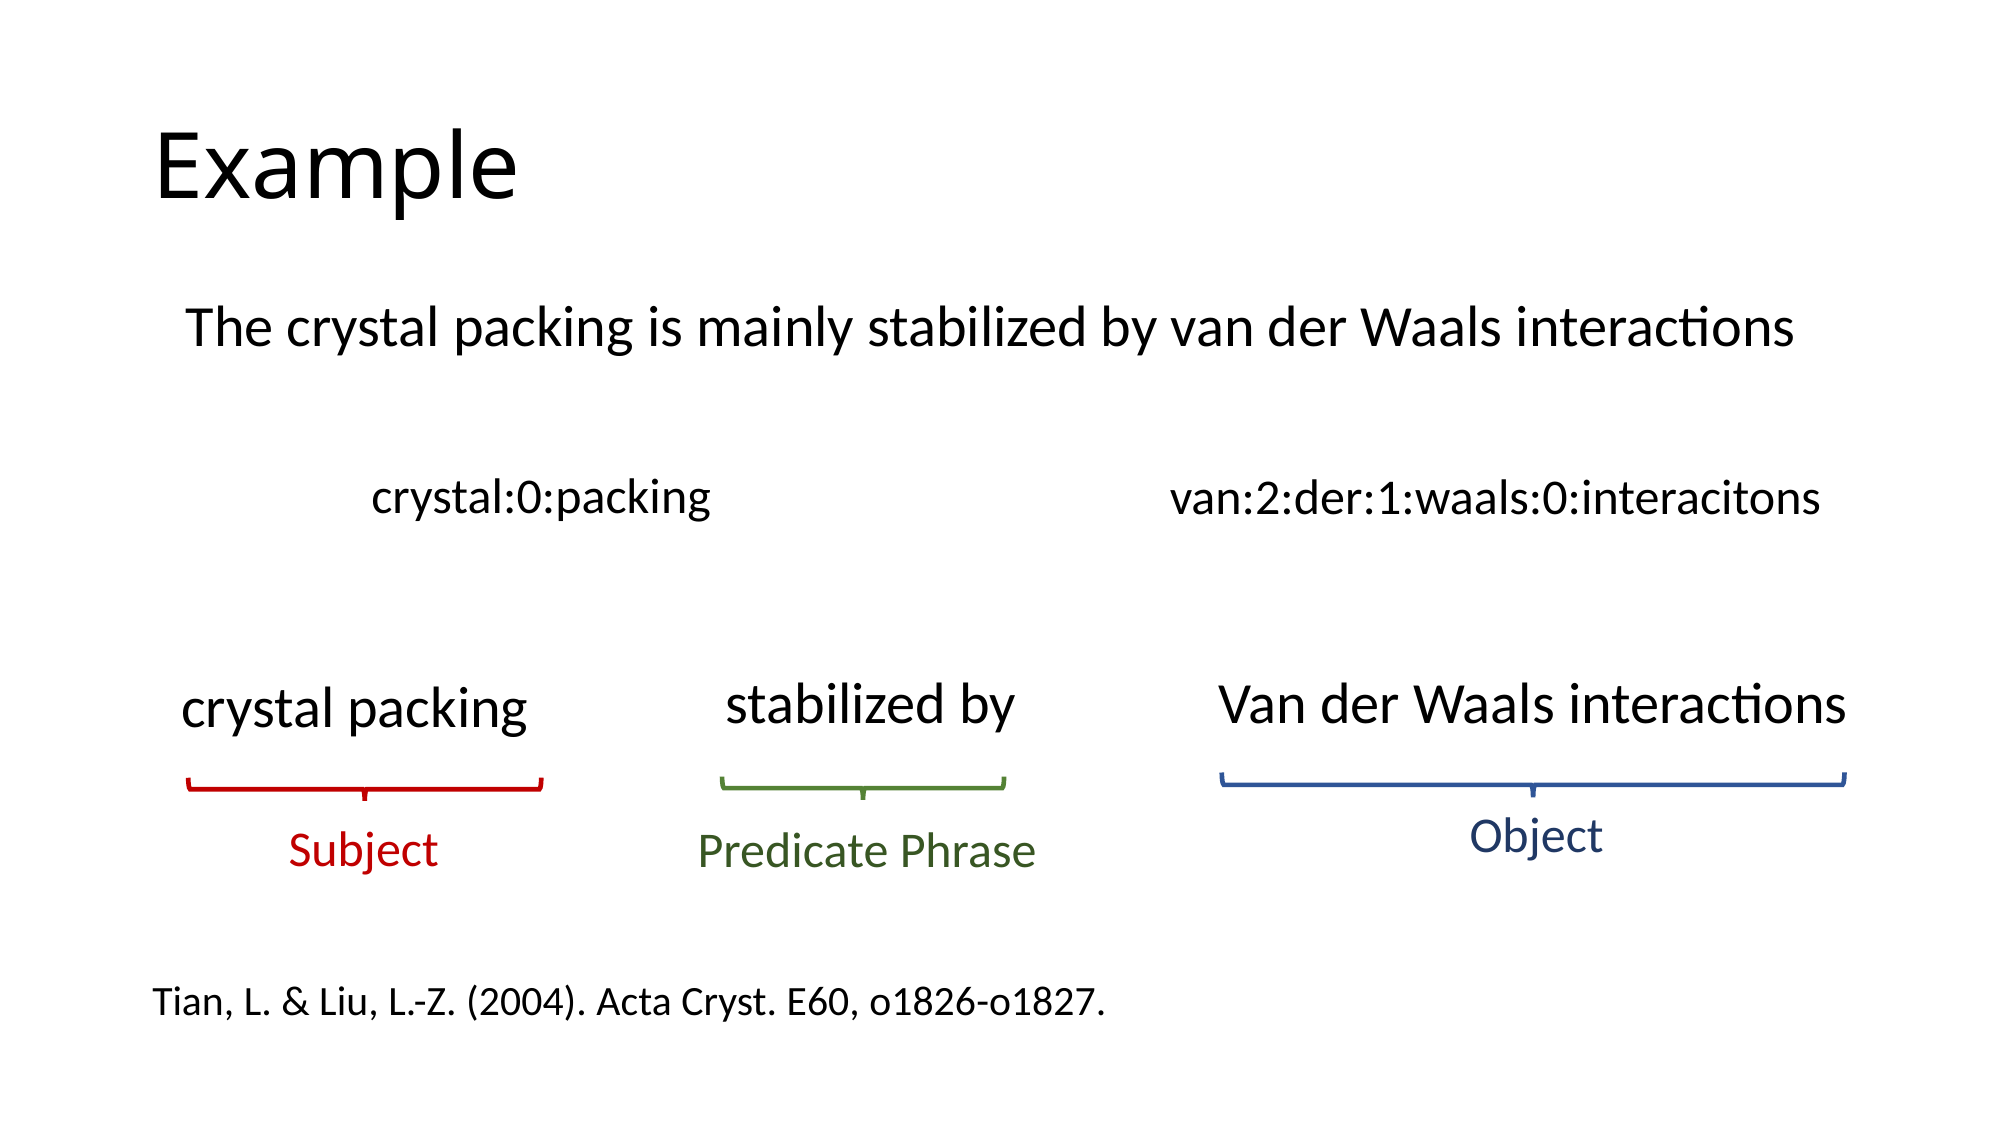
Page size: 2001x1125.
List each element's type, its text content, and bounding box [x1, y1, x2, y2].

title Example [137, 59, 1863, 278]
text_box van:2:der:1:waals:0:interacitons [1149, 456, 1842, 532]
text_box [1136, 657, 1930, 921]
text_box crystal:0:packing [319, 456, 763, 532]
text_box Tian, L. & Liu, L.-Z. (2004). Acta Cryst. E60, o1826-o1827. [137, 966, 1675, 1032]
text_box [671, 657, 1070, 886]
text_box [155, 661, 554, 885]
text_box The crystal packing is mainly stabilized by van der Waals interactions [170, 280, 1969, 366]
